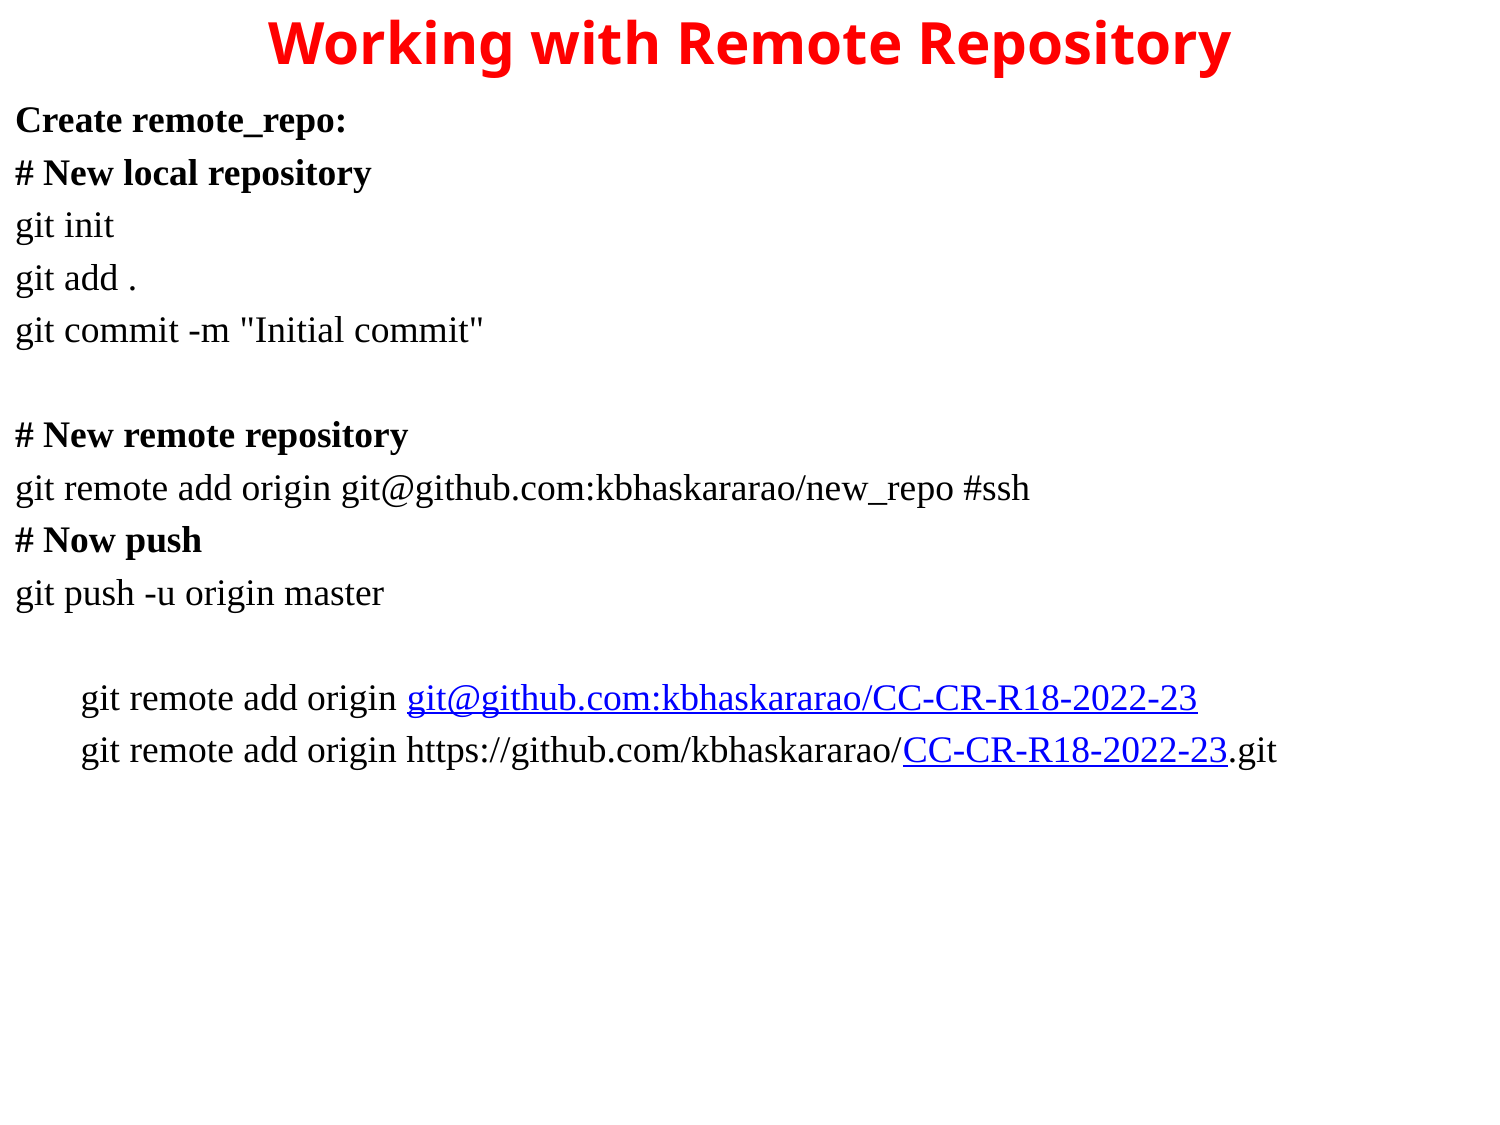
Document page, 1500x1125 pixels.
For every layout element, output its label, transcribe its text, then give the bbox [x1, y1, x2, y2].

list Create remote_repo: # New local repository git init git add . git commit -m "Initial commit" # New remote repository git remote add origin git@github.com:kbhaskararao/new_repo #ssh # Now push git push -u origin master git remote add origin git@github.com:kbhaskararao/CC-CR-R18-2022-23 git remote add origin https://github.com/kbhaskararao/CC-CR-R18-2022-23.git [0, 87, 1500, 1125]
title Working with Remote Repository [75, 7, 1425, 75]
